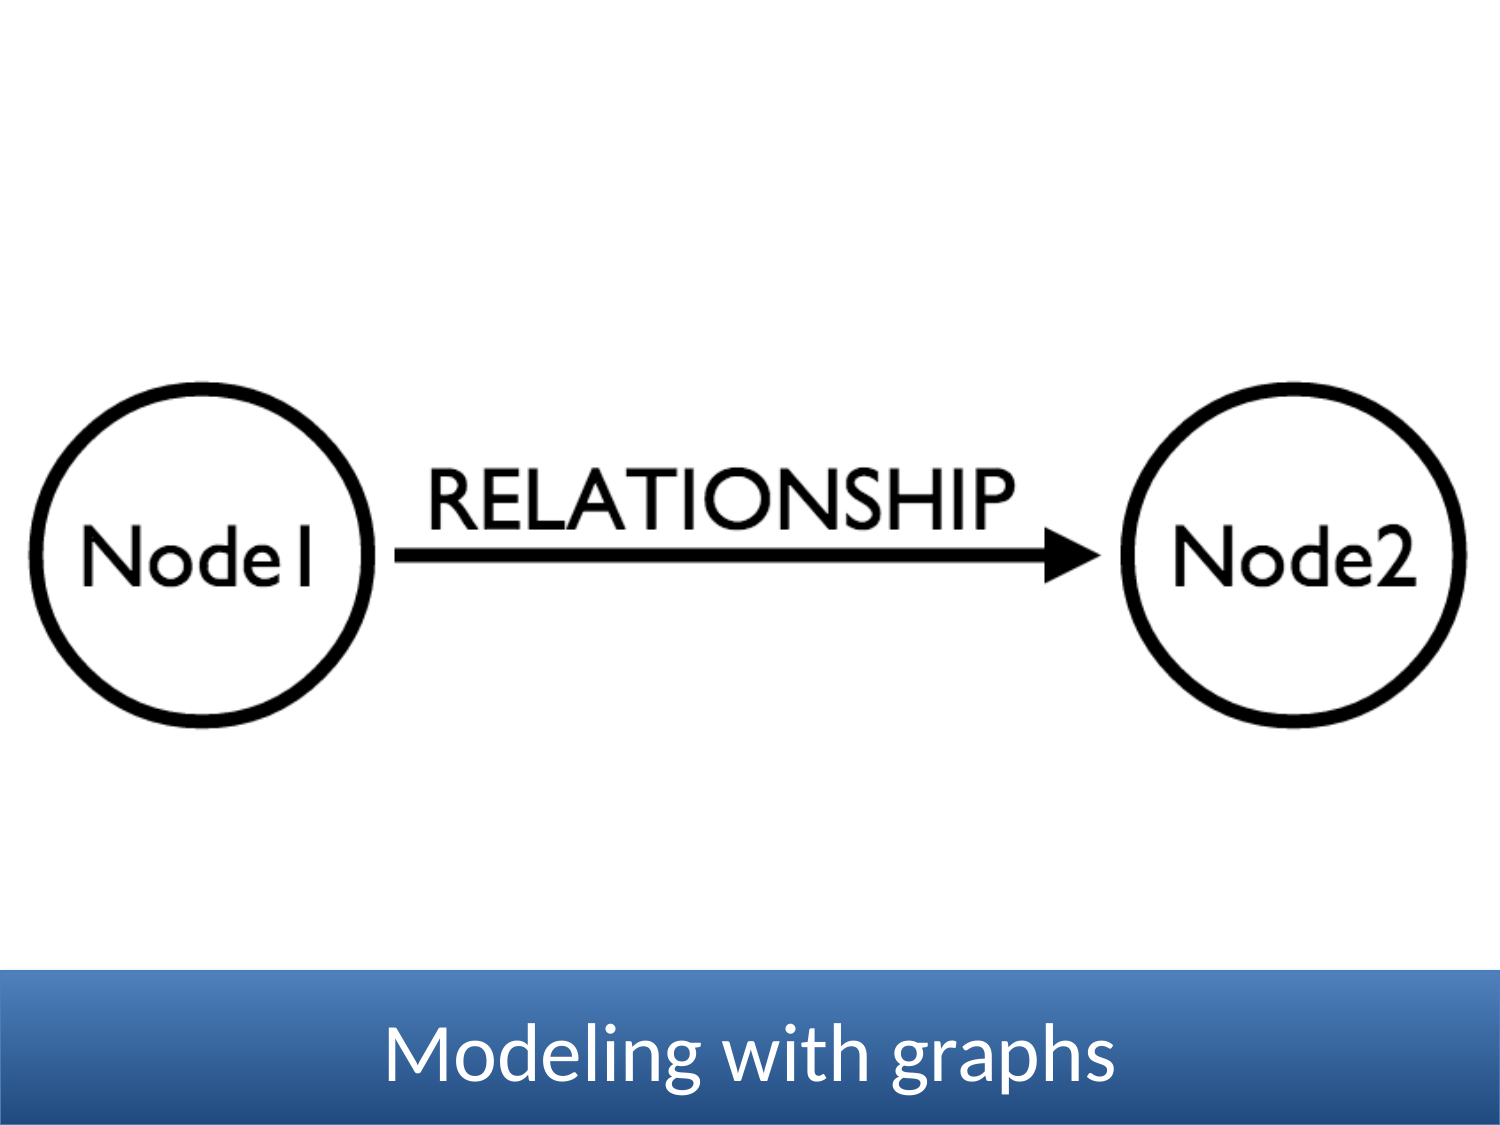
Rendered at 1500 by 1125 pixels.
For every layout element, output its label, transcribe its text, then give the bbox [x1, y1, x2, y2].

picture [0, 335, 1500, 788]
text_box Modeling with graphs [0, 970, 1500, 1125]
